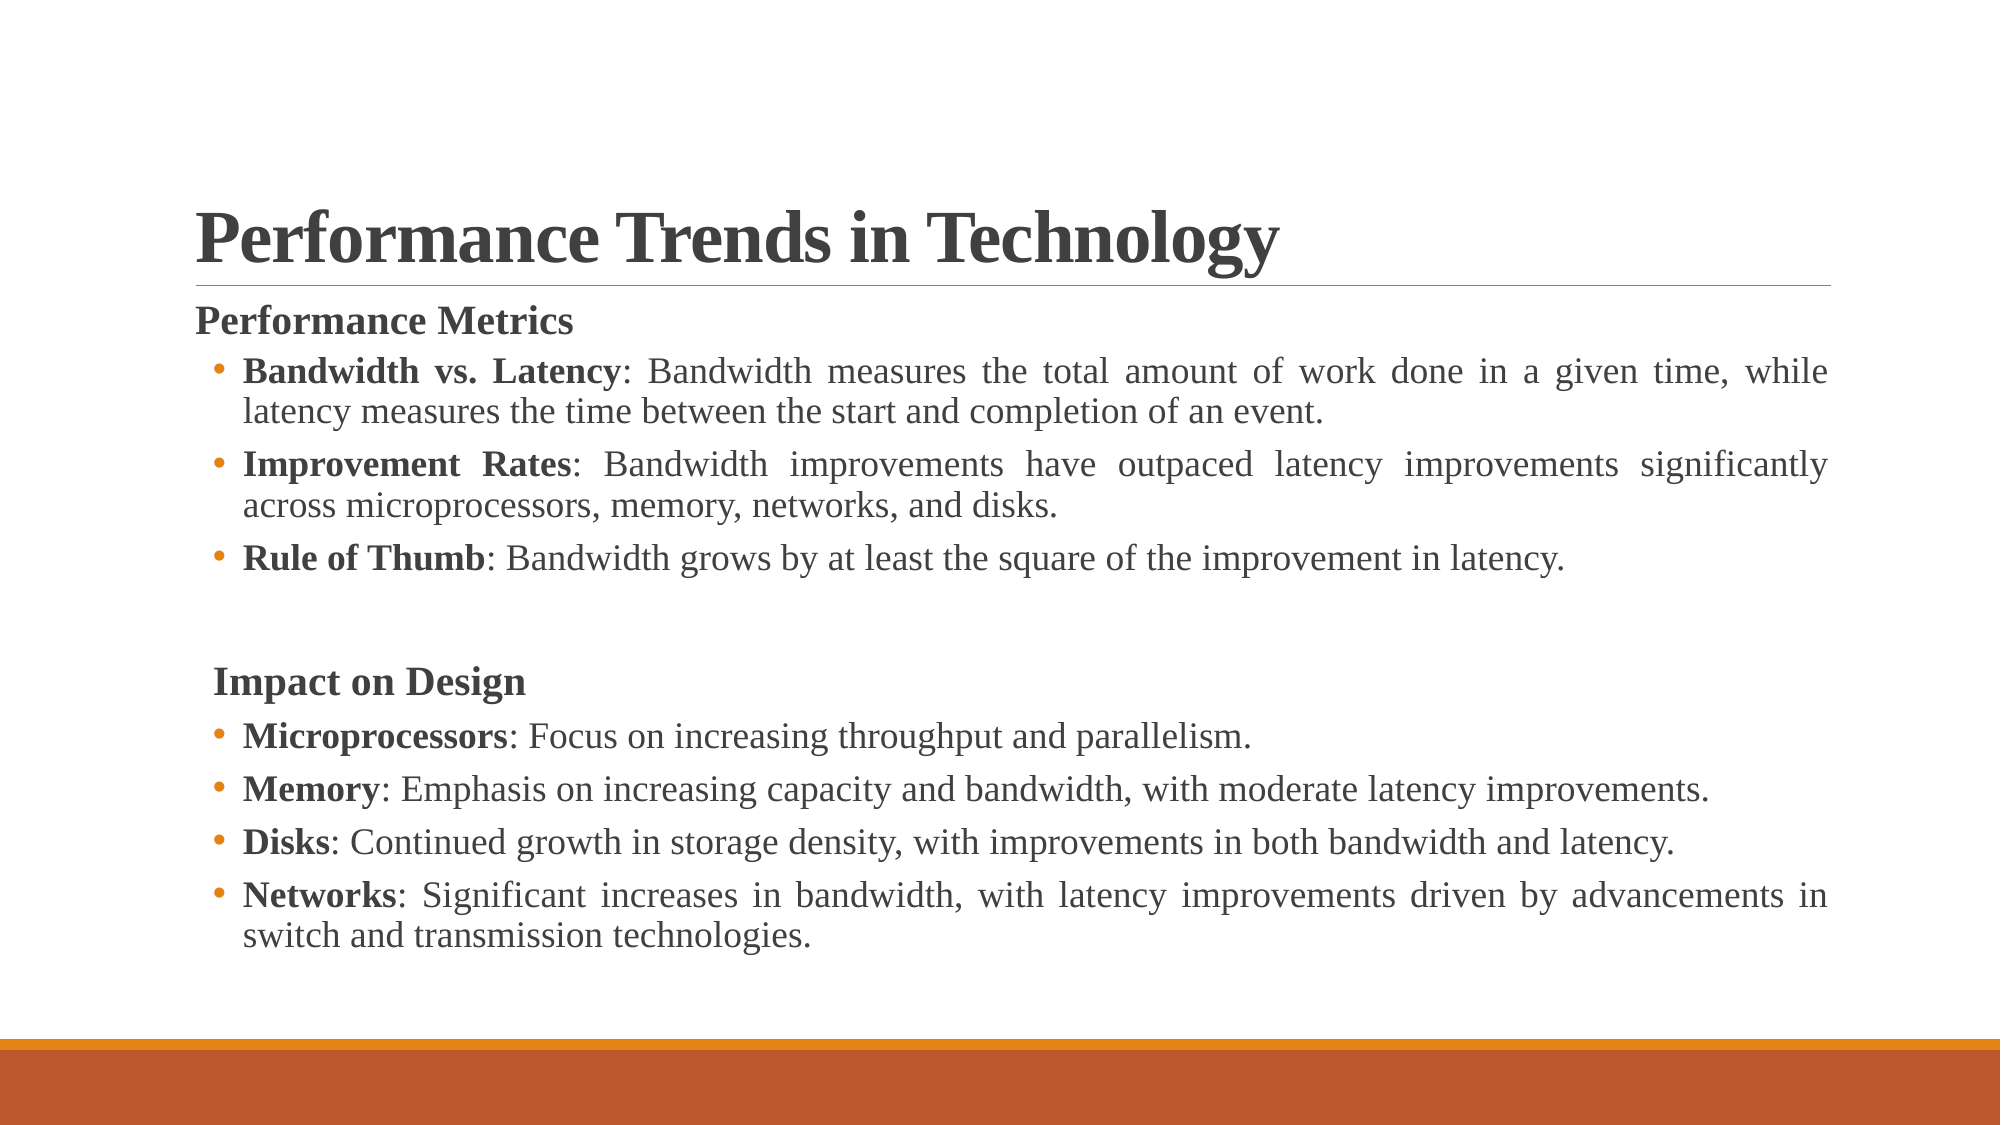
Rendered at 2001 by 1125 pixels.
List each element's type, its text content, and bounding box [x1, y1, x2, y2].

list Performance Metrics Bandwidth vs. Latency: Bandwidth measures the total amount of work done in a given time, while latency measures the time between the start and completion of an event. Improvement Rates: Bandwidth improvements have outpaced latency improvements significantly across microprocessors, memory, networks, and disks. Rule of Thumb: Bandwidth grows by at least the square of the improvement in latency. Impact on Design Microprocessors: Focus on increasing throughput and parallelism. Memory: Emphasis on increasing capacity and bandwidth, with moderate latency improvements. Disks: Continued growth in storage density, with improvements in both bandwidth and latency. Networks: Significant increases in bandwidth, with latency improvements driven by advancements in switch and transmission technologies. [180, 285, 1830, 1007]
title Performance Trends in Technology [180, 187, 1830, 285]
